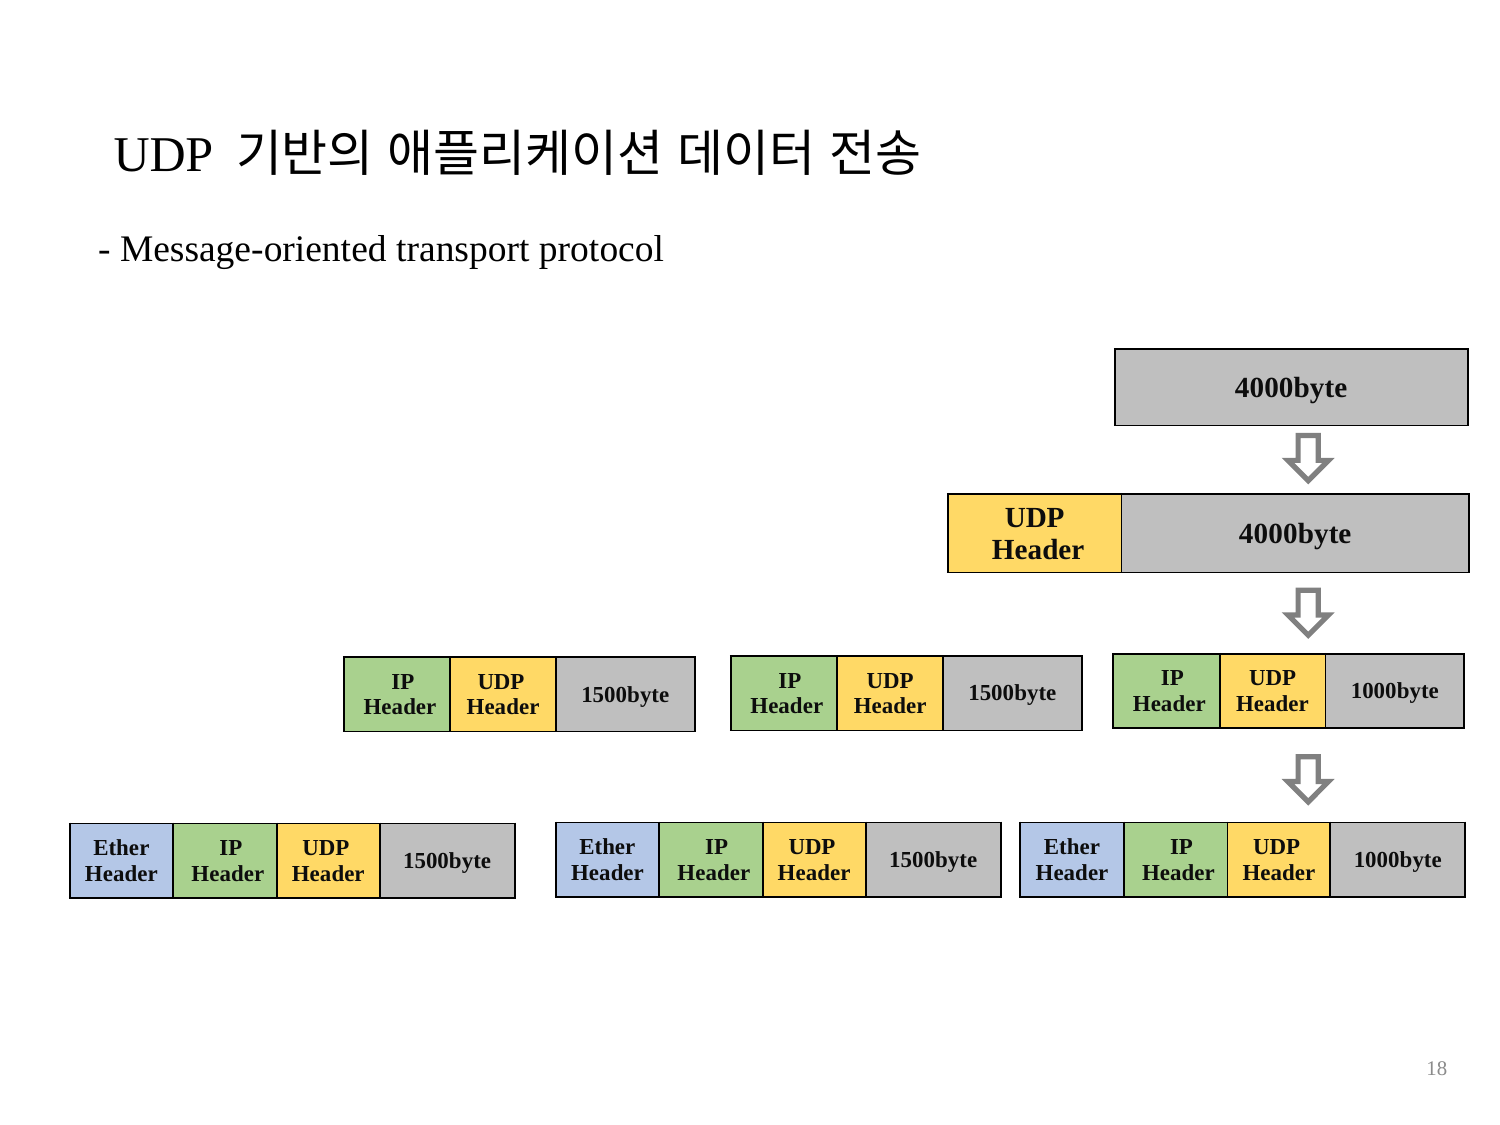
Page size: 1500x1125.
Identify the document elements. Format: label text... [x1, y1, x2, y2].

table_header IP Header [660, 823, 762, 896]
table_header IP Header [1125, 823, 1227, 896]
table_header 1000byte [1326, 655, 1463, 727]
table_header Ether Header [557, 823, 658, 896]
table_header 1500byte [381, 824, 514, 897]
table_header Ether Header [1021, 823, 1123, 896]
table_header UDP Header [278, 824, 379, 897]
table_header IP Header [732, 657, 836, 730]
table_header UDP Header [1228, 823, 1329, 896]
table_header 4000byte [1122, 495, 1468, 572]
text_box - Message-oriented transport protocol [83, 216, 680, 277]
table_header 4000byte [1116, 350, 1467, 425]
text_box [1285, 434, 1331, 483]
table_header 1500byte [557, 658, 694, 731]
table_header UDP Header [451, 658, 555, 731]
table_header 1500byte [944, 657, 1081, 730]
table_header UDP Header [1221, 655, 1325, 727]
table_header 1000byte [1331, 823, 1464, 896]
text_box [1285, 589, 1331, 637]
table_header UDP Header [838, 657, 942, 730]
table_header Ether Header [71, 824, 172, 897]
table_header IP Header [174, 824, 276, 897]
table_header IP Header [1114, 655, 1219, 727]
text_box [1285, 755, 1331, 804]
text_box UDP 기반의 애플리케이션 데이터 전송 [98, 113, 952, 189]
slide_number 18 [1124, 1037, 1463, 1097]
table_header IP Header [345, 658, 449, 731]
table_header UDP Header [949, 495, 1121, 572]
table_header 1500byte [867, 823, 1000, 896]
table_header UDP Header [764, 823, 865, 896]
